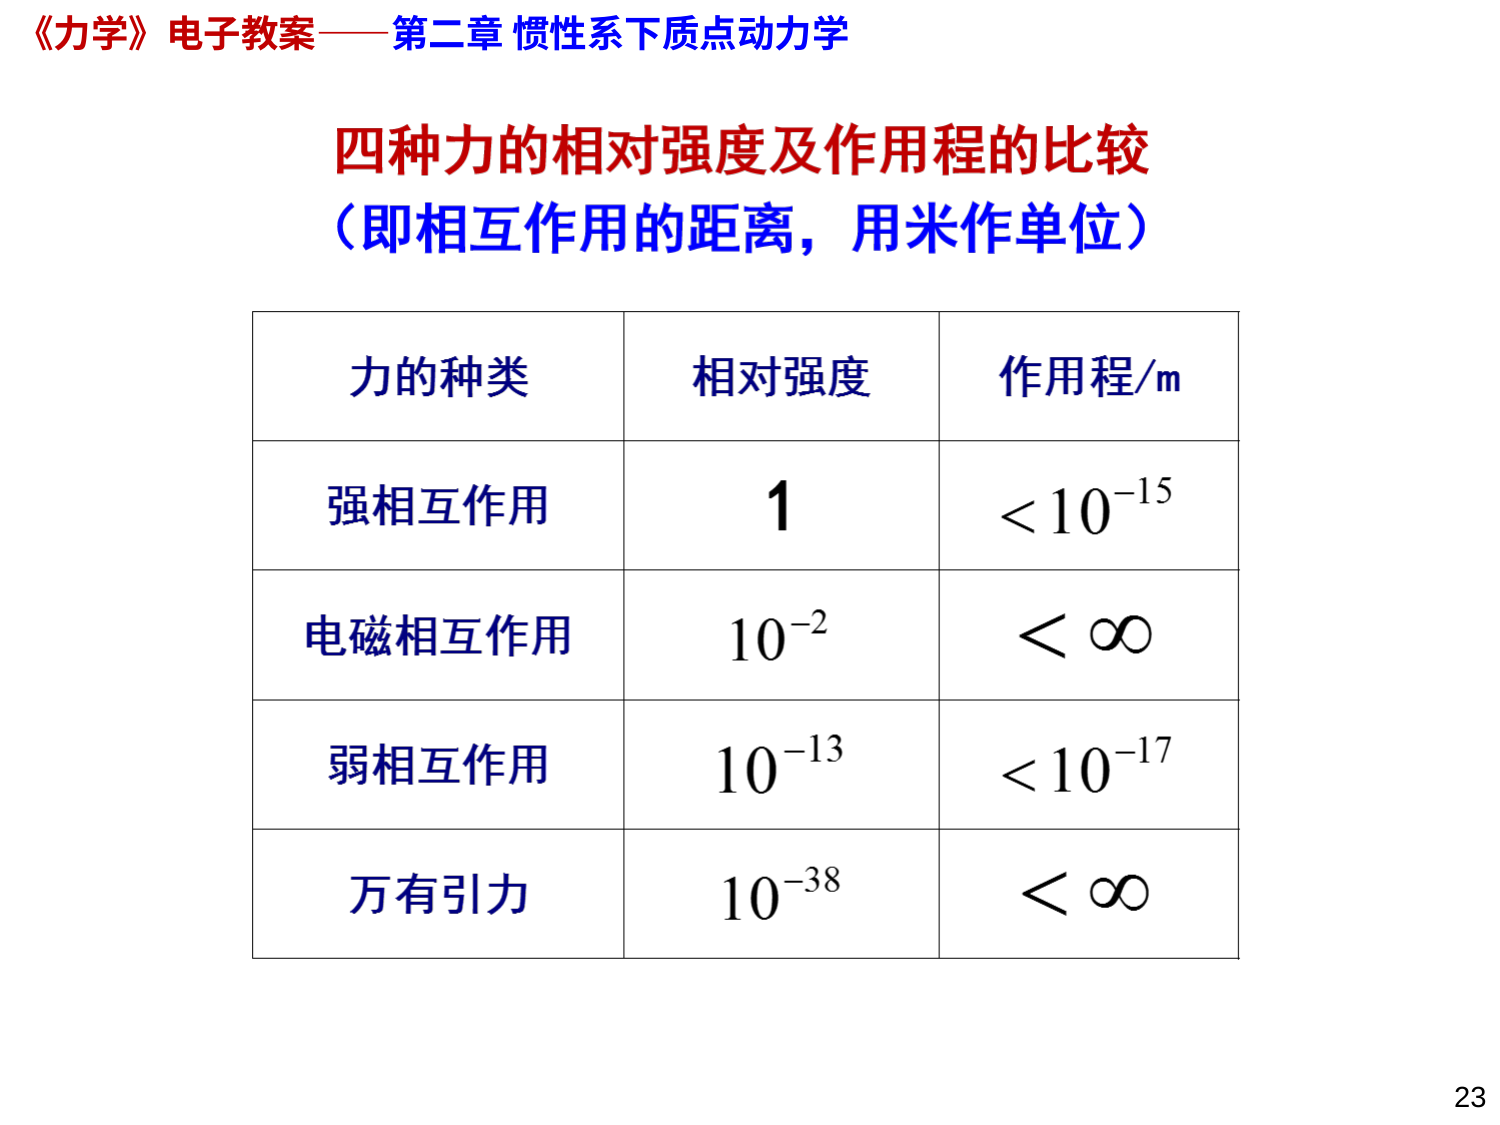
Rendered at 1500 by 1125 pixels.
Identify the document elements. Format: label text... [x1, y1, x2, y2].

picture [39, 97, 1456, 1125]
slide_number 23 [1460, 1070, 1500, 1125]
